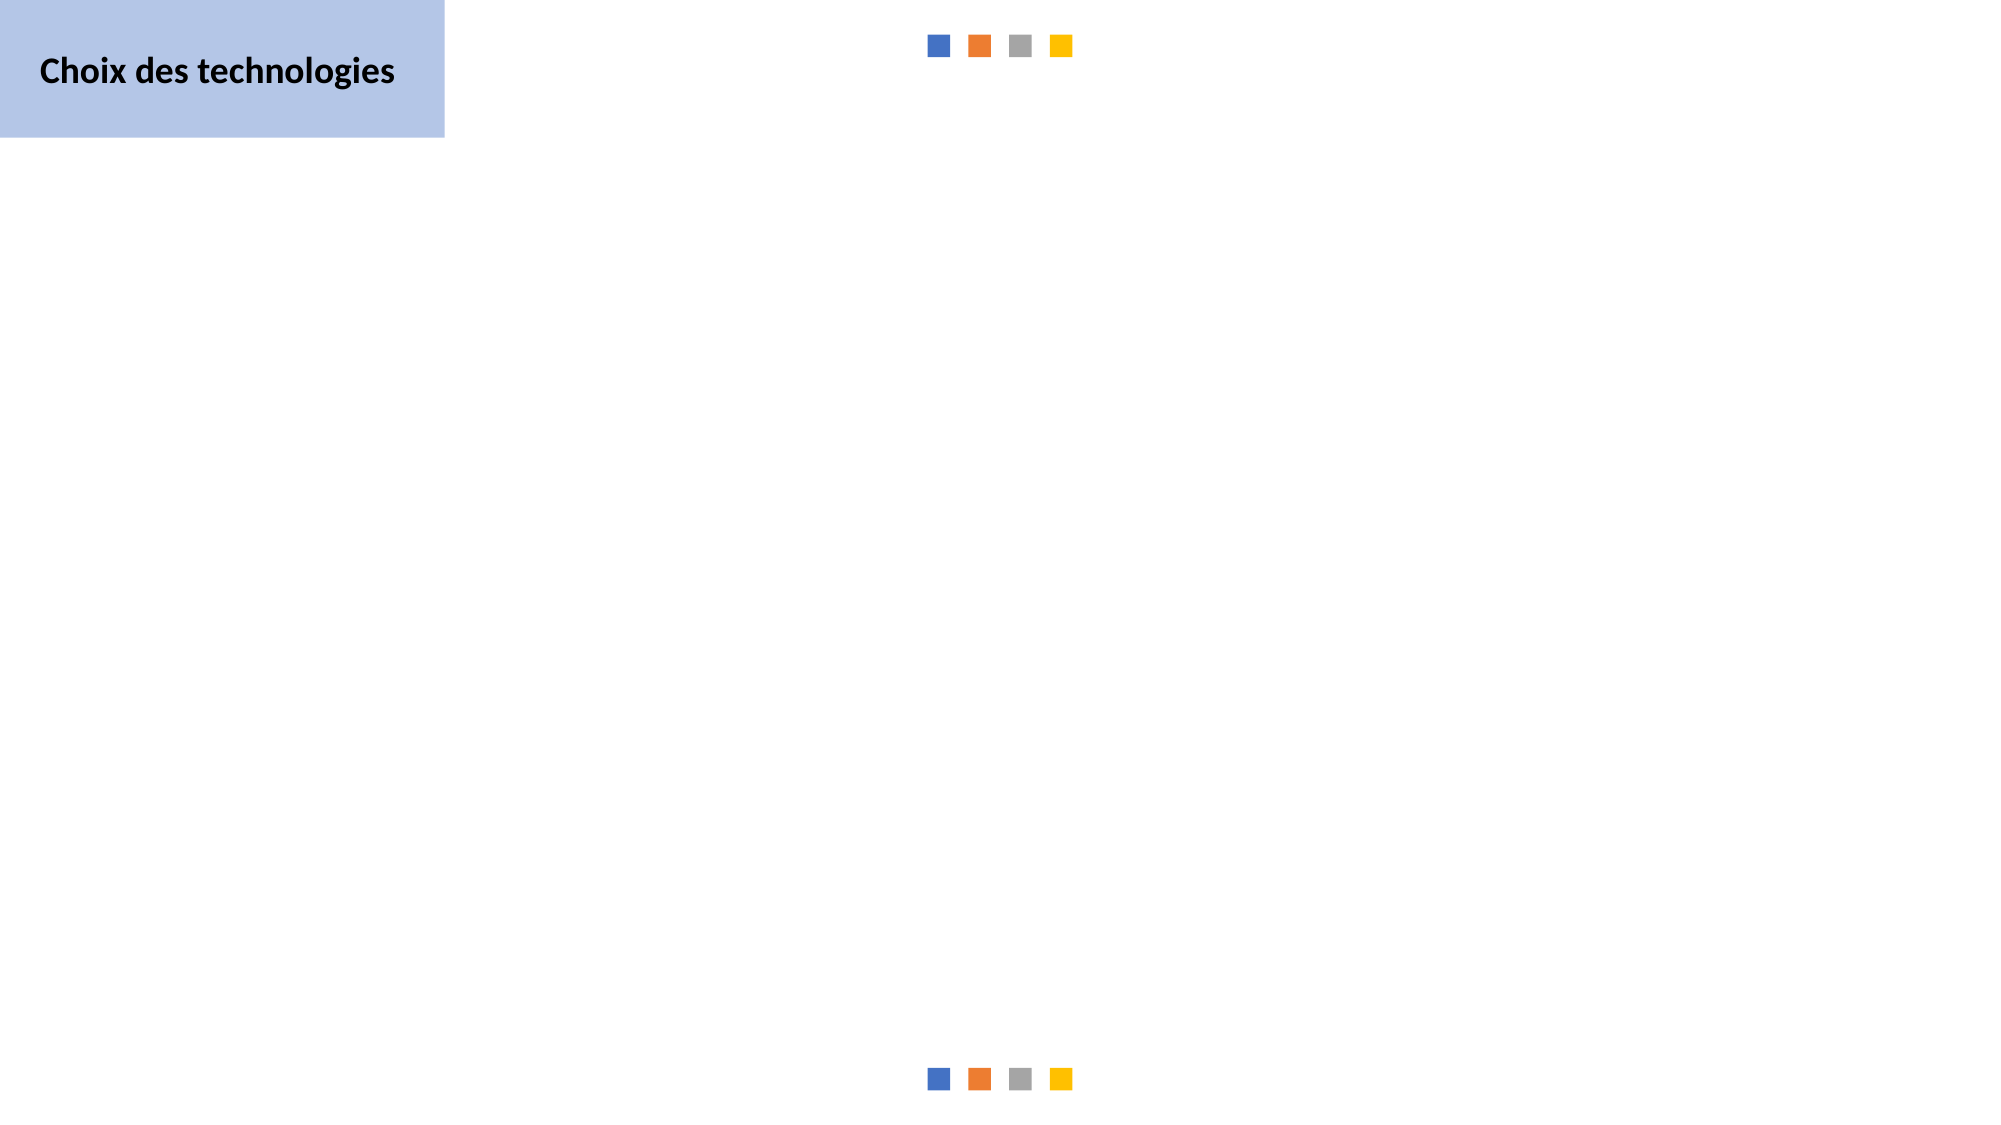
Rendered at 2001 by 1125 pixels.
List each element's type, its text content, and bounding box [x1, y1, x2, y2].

text_box Choix des technologies [0, 0, 446, 139]
